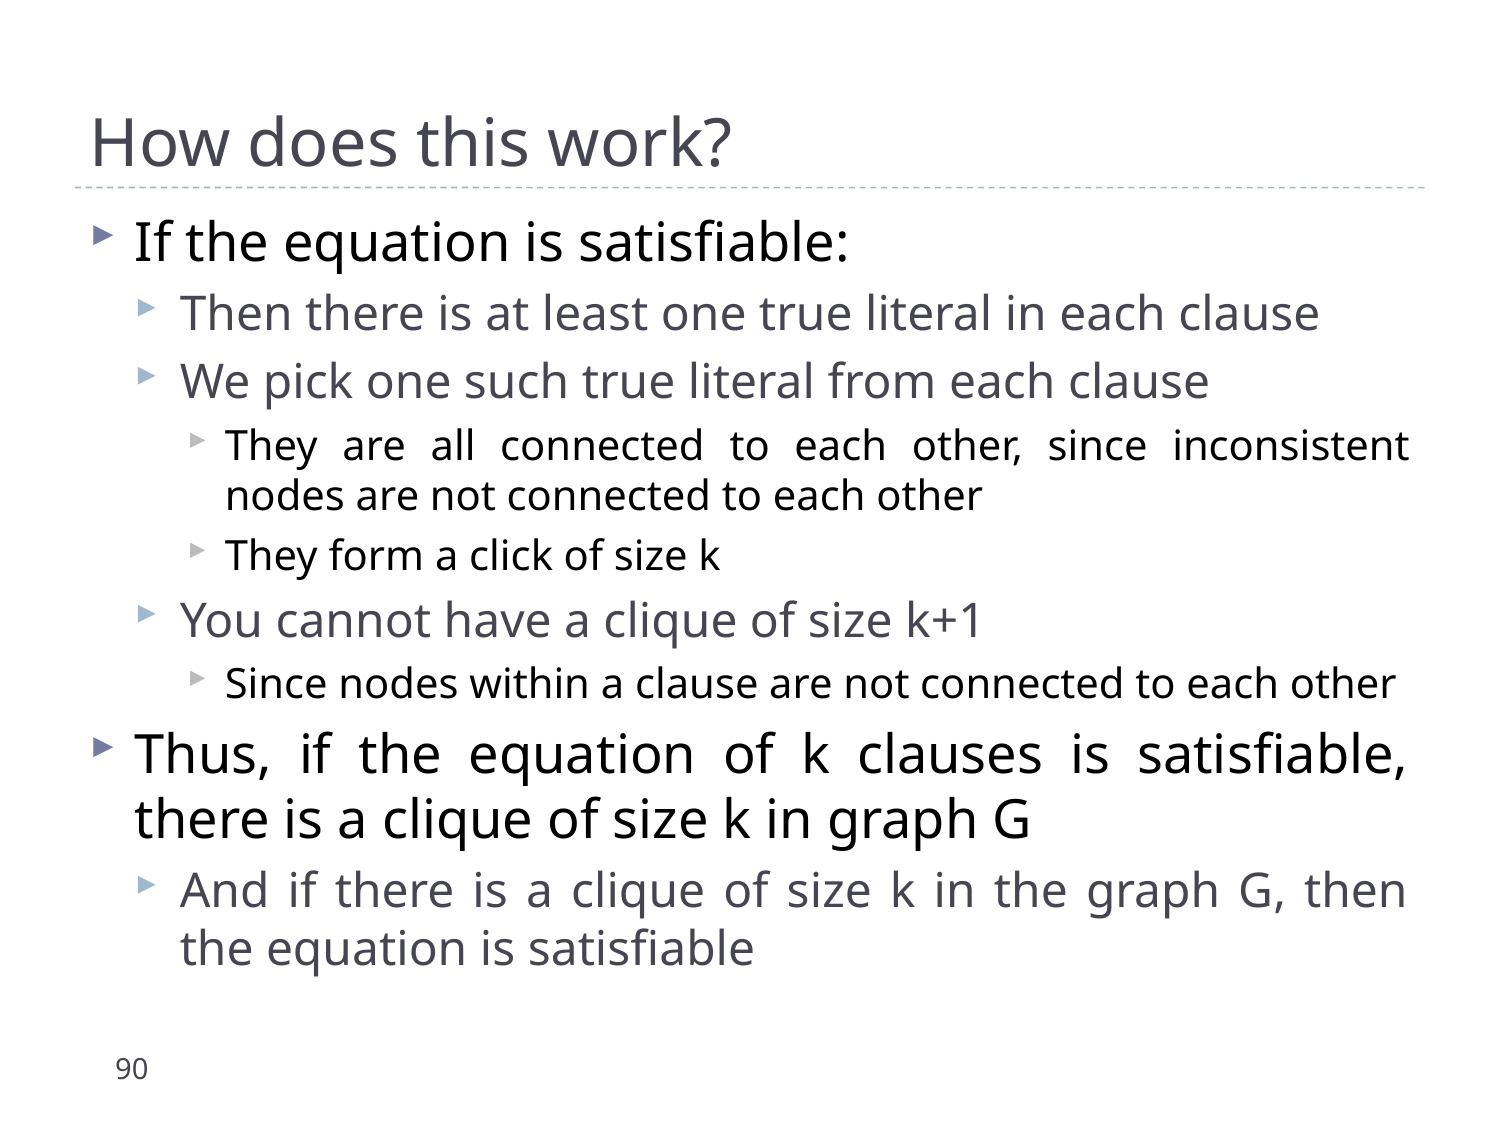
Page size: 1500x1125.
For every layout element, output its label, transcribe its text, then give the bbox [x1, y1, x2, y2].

title How does this work? [75, 24, 1425, 188]
slide_number 90 [100, 1042, 426, 1103]
list If the equation is satisfiable: Then there is at least one true literal in each clause We pick one such true literal from each clause They are all connected to each other, since inconsistent nodes are not connected to each other They form a click of size k You cannot have a clique of size k+1 Since nodes within a clause are not connected to each other Thus, if the equation of k clauses is satisfiable, there is a clique of size k in graph G And if there is a clique of size k in the graph G, then the equation is satisfiable [75, 200, 1425, 1010]
